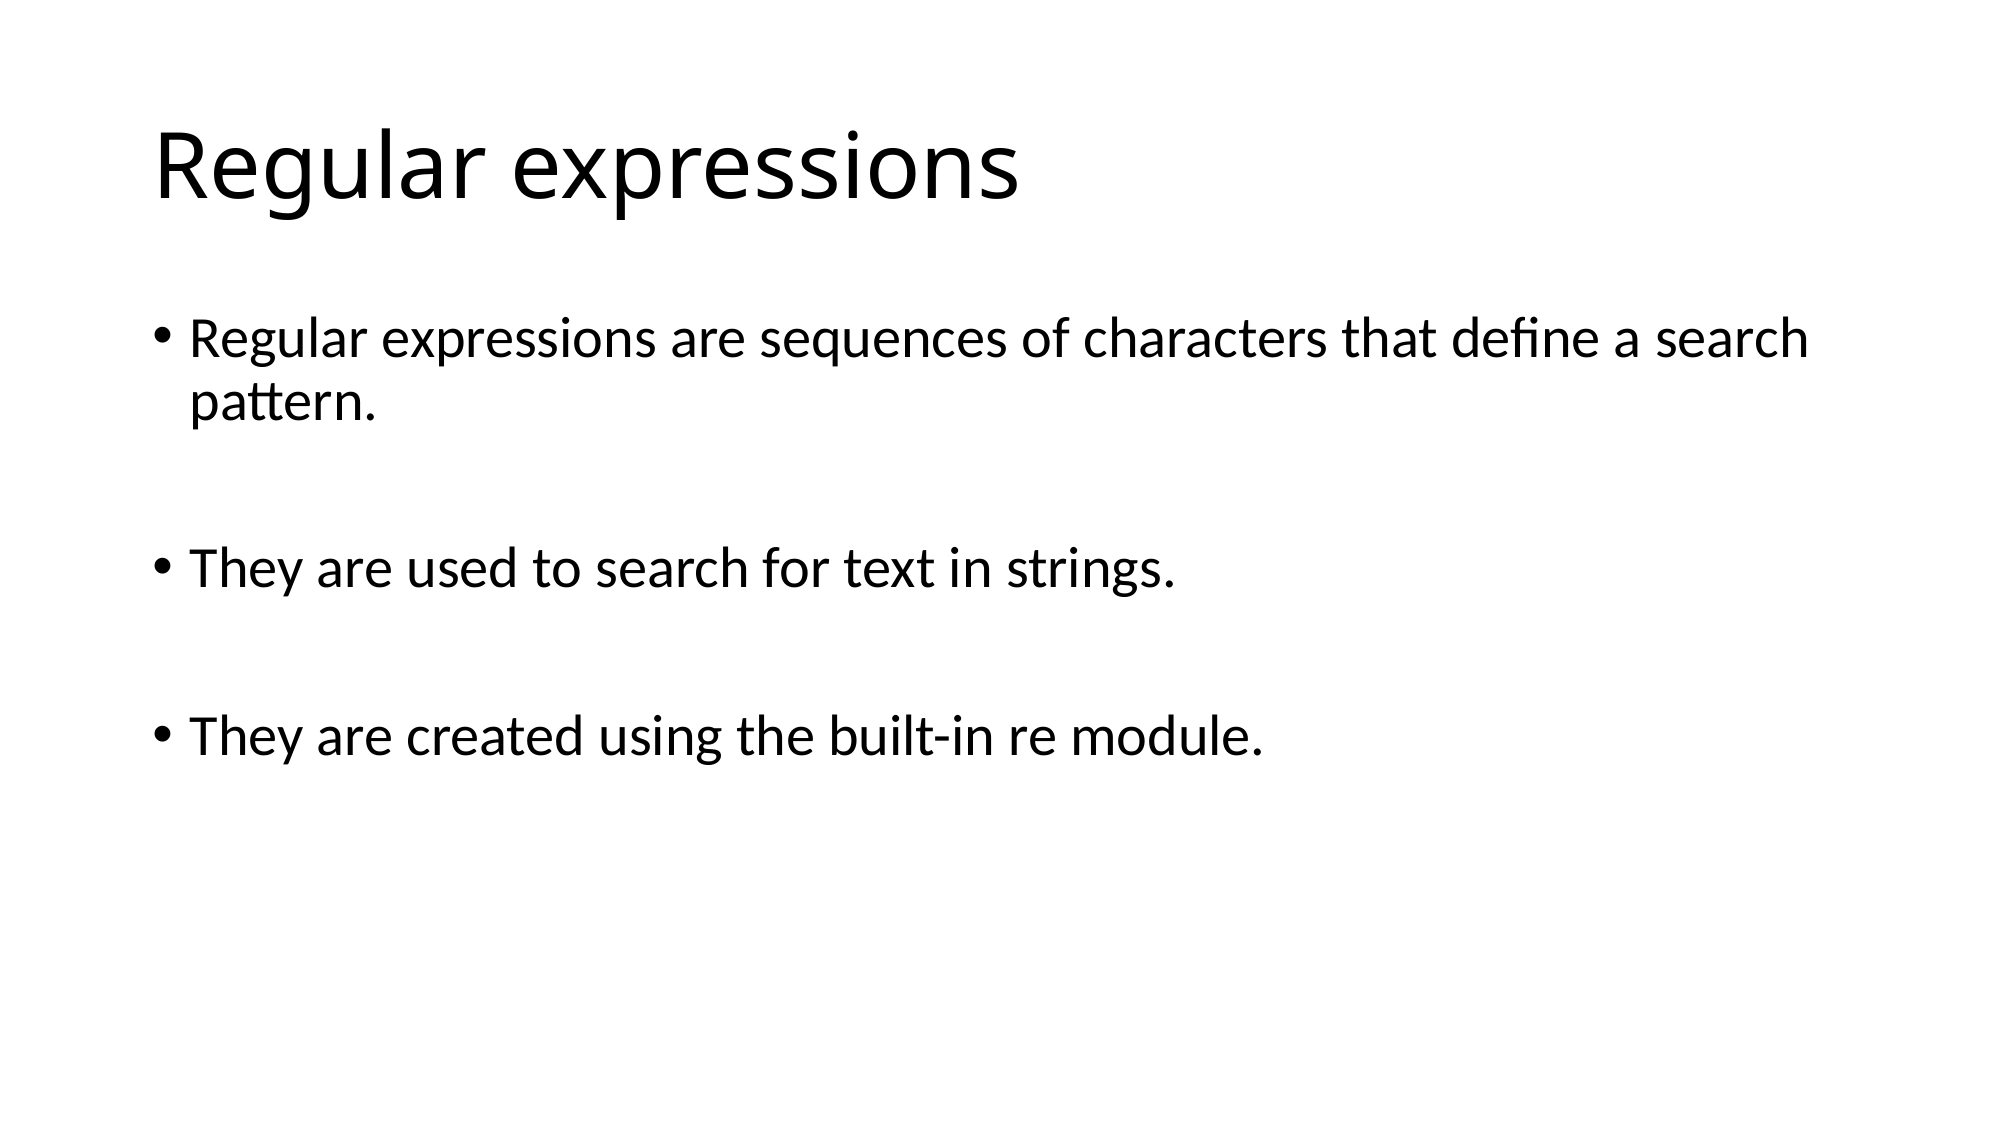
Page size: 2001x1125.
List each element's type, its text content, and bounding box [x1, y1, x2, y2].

title Regular expressions [137, 59, 1863, 278]
list Regular expressions are sequences of characters that define a search pattern. They are used to search for text in strings. They are created using the built-in re module. [137, 299, 1863, 1014]
